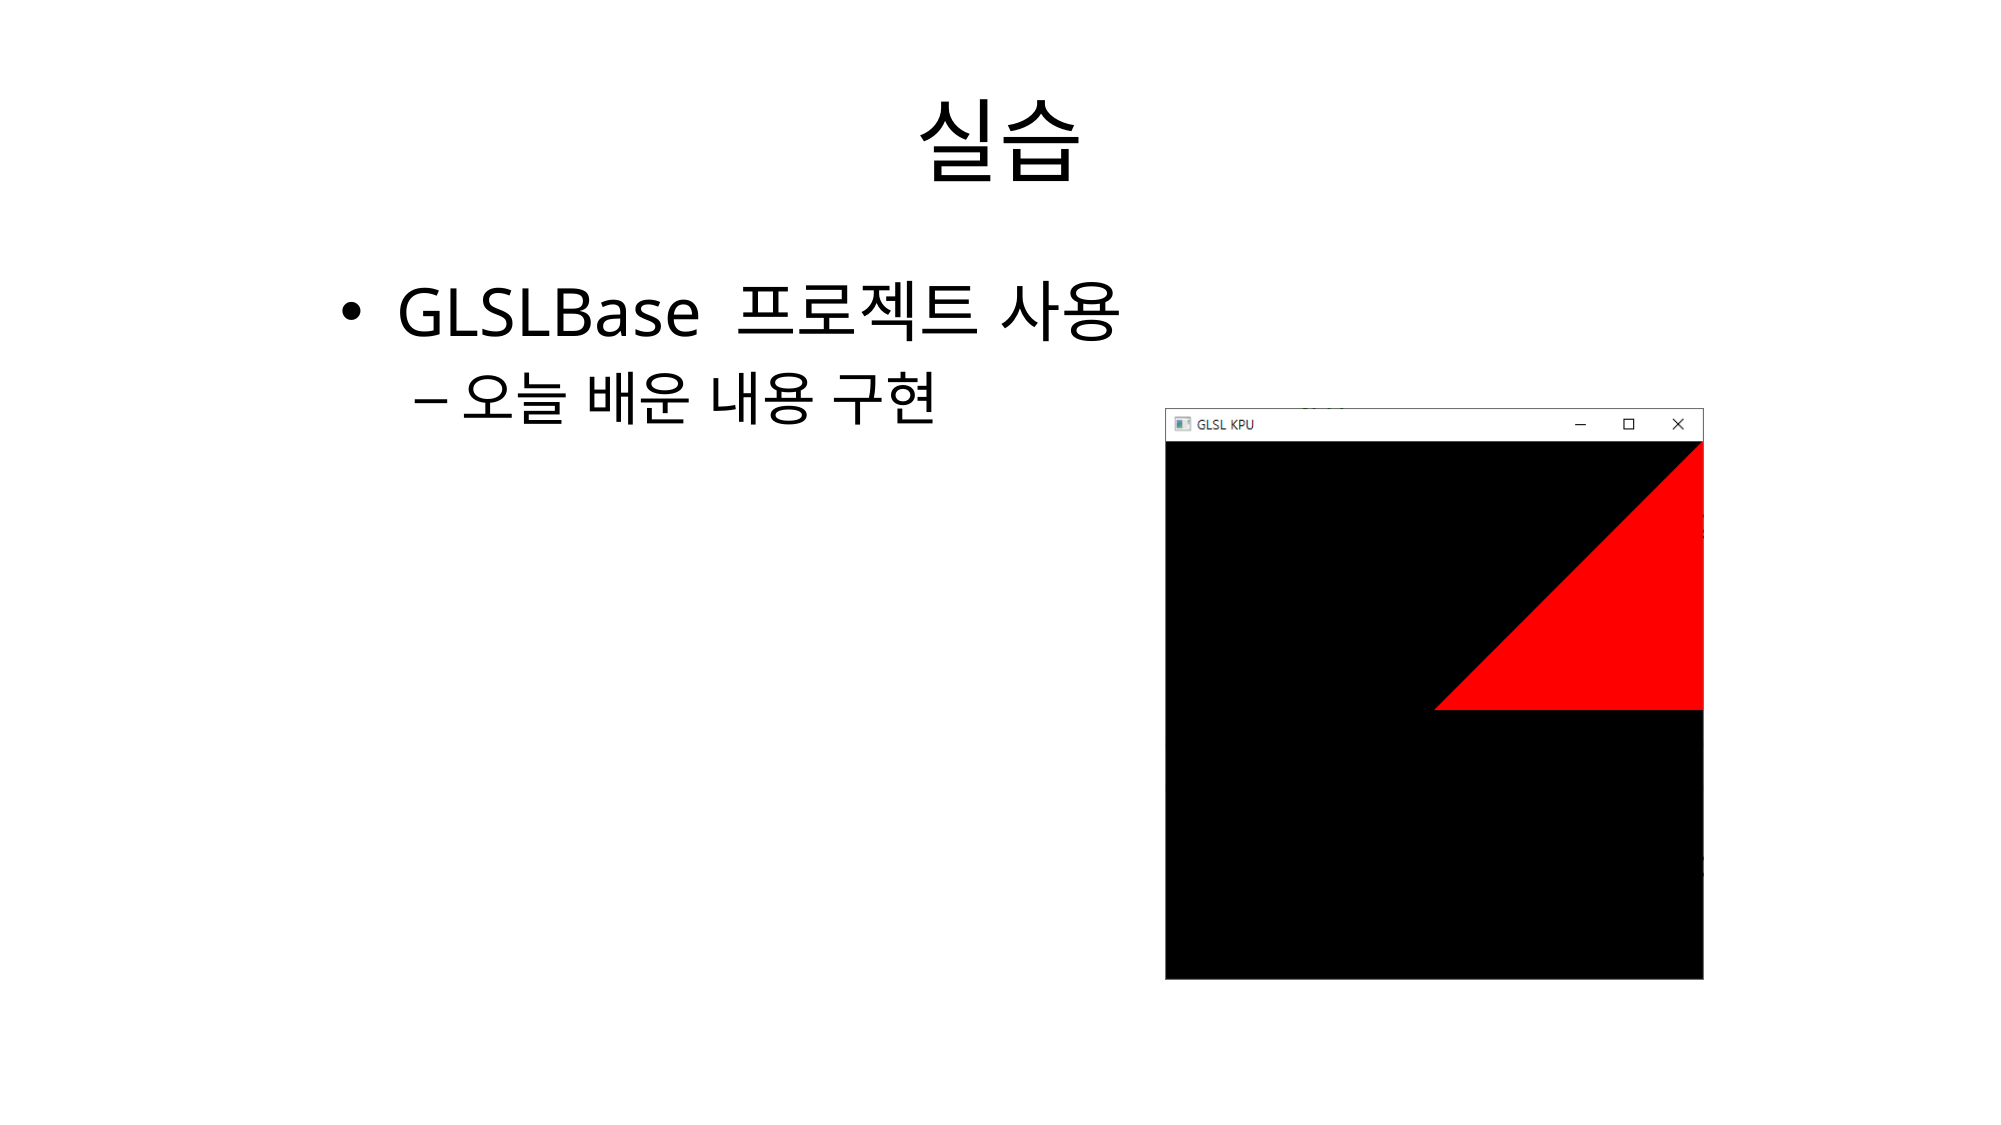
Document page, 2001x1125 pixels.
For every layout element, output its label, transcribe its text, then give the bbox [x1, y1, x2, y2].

picture [1165, 408, 1704, 980]
list GLSLBase 프로젝트 사용 오늘 배운 내용 구현 [324, 262, 1733, 1005]
title 실습 [99, 45, 1900, 233]
